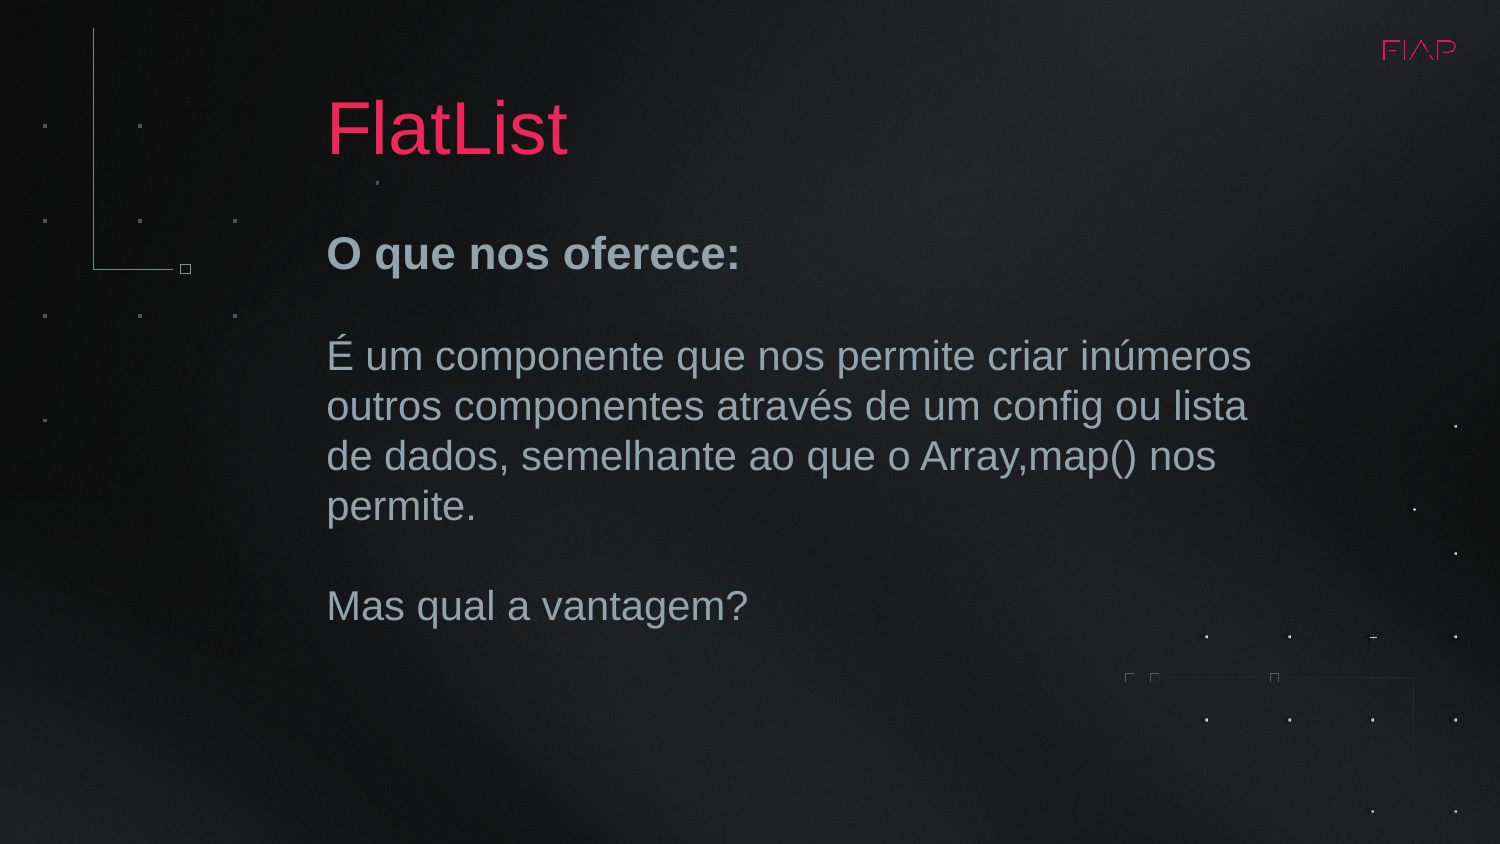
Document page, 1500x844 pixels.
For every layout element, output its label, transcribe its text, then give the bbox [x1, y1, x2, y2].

text_box FlatList [383, 72, 1126, 177]
text_box O que nos oferece: É um componente que nos permite criar inúmeros outros componentes através de um config ou lista de dados, semelhante ao que o Array,map() nos permite. Mas qual a vantagem? [311, 216, 1292, 637]
picture [0, 0, 1500, 844]
